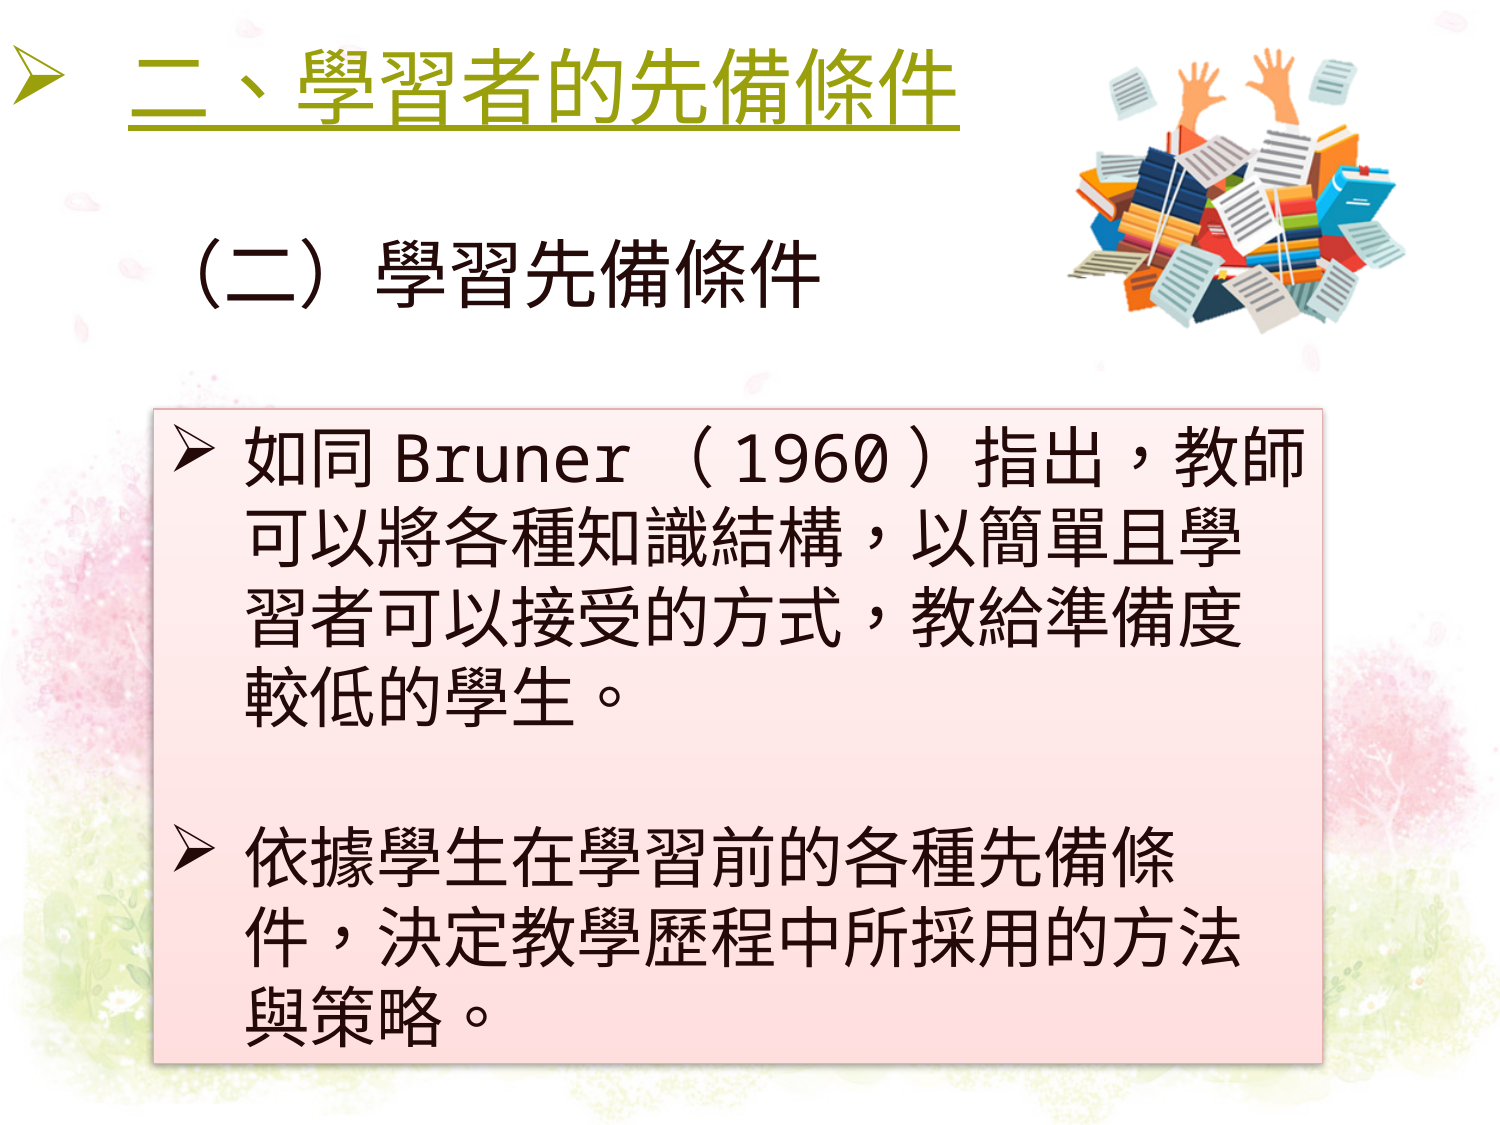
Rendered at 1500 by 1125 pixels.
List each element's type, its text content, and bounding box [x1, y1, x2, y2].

picture [1056, 0, 1415, 358]
text_box 如同Bruner（1960）指出，教師可以將各種知識結構，以簡單且學習者可以接受的方式，教給準備度較低的學生。 依據學生在學習前的各種先備條件，決定教學歷程中所採用的方法與策略。 [153, 408, 1323, 1064]
title 二、學習者的先備條件 [0, 4, 1045, 166]
text_box （二）學習先備條件 [133, 219, 839, 325]
